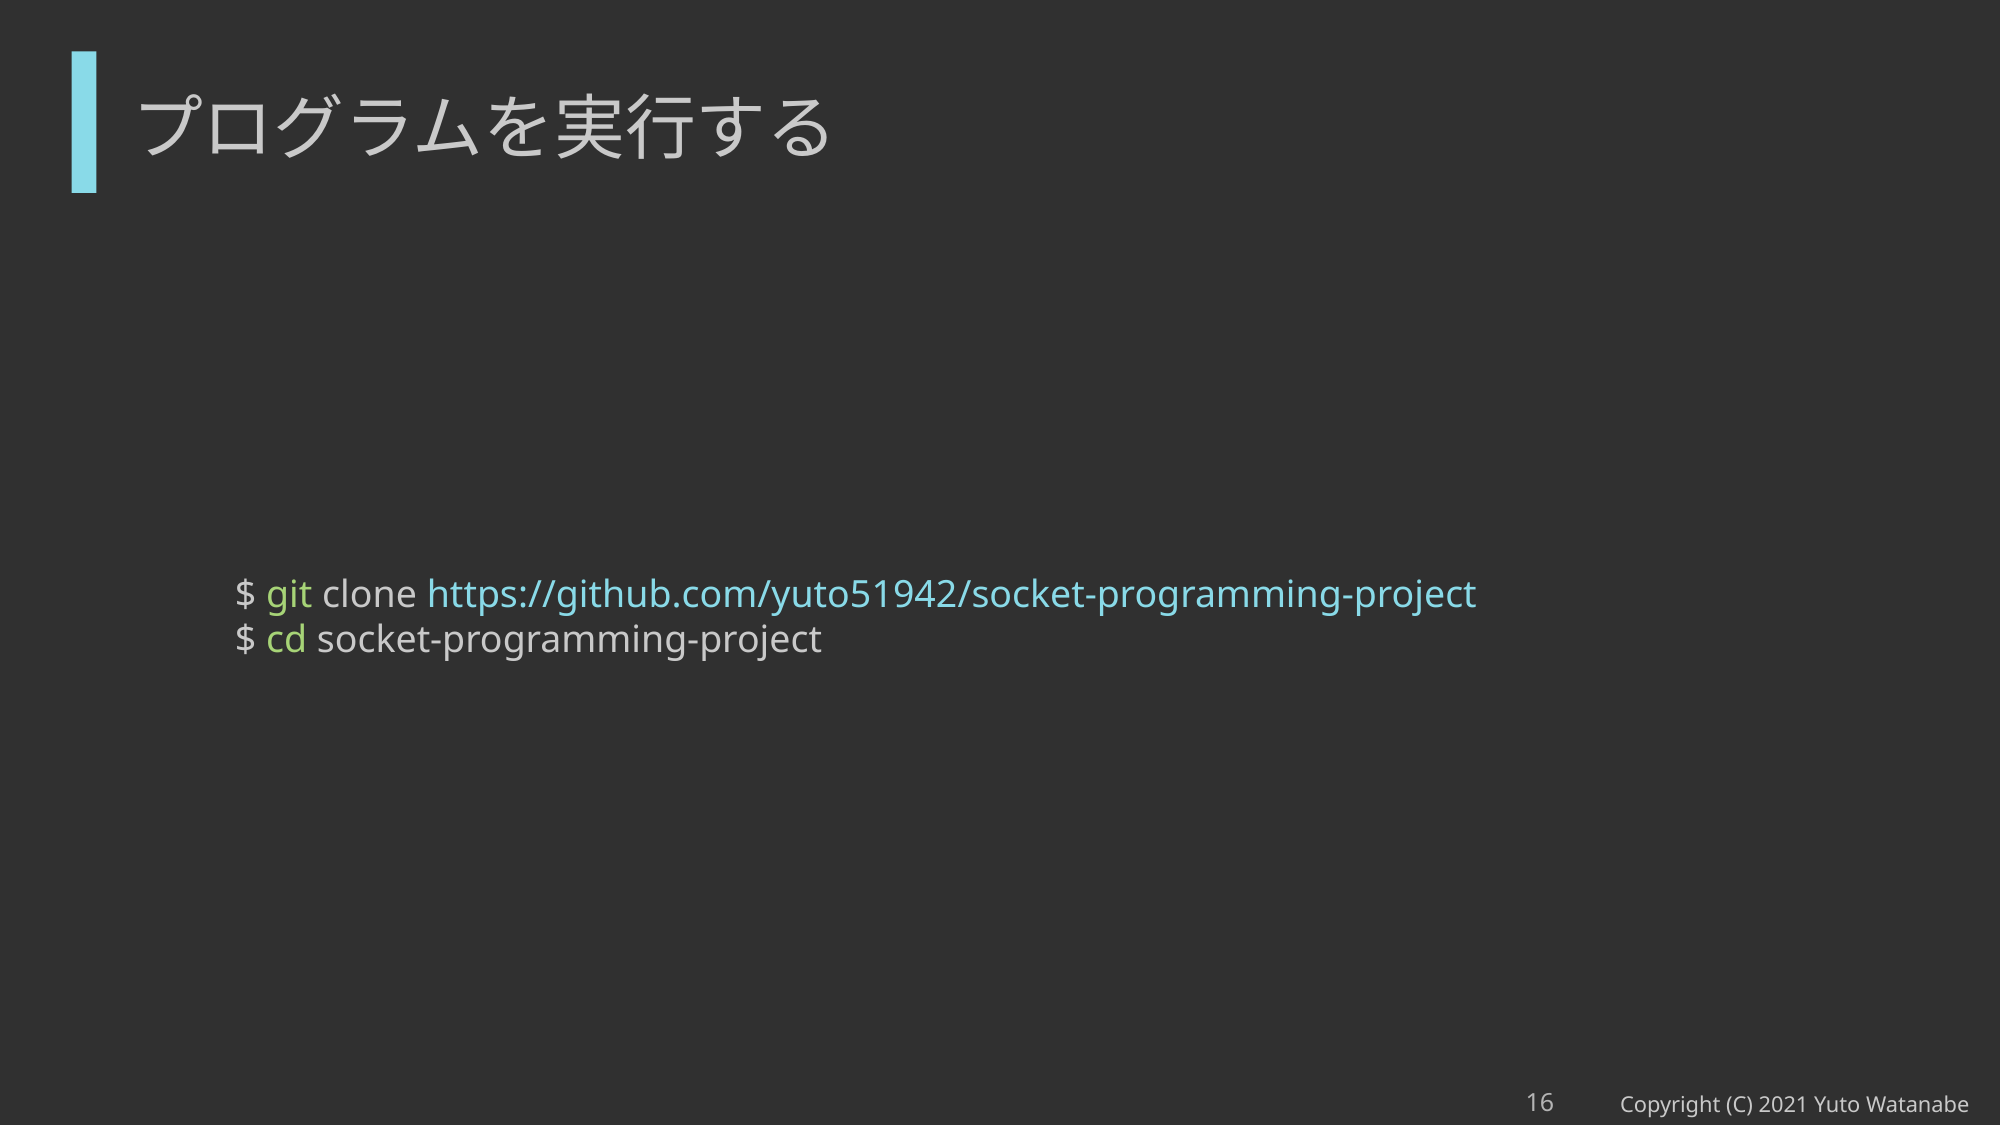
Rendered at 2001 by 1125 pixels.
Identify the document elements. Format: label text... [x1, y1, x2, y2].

title プログラムを実行する [117, 85, 1154, 160]
slide_number 16 [1473, 1083, 1570, 1124]
text_box $ git clone https://github.com/yuto51942/socket-programming-project $ cd socket-programming-project [220, 562, 1780, 668]
